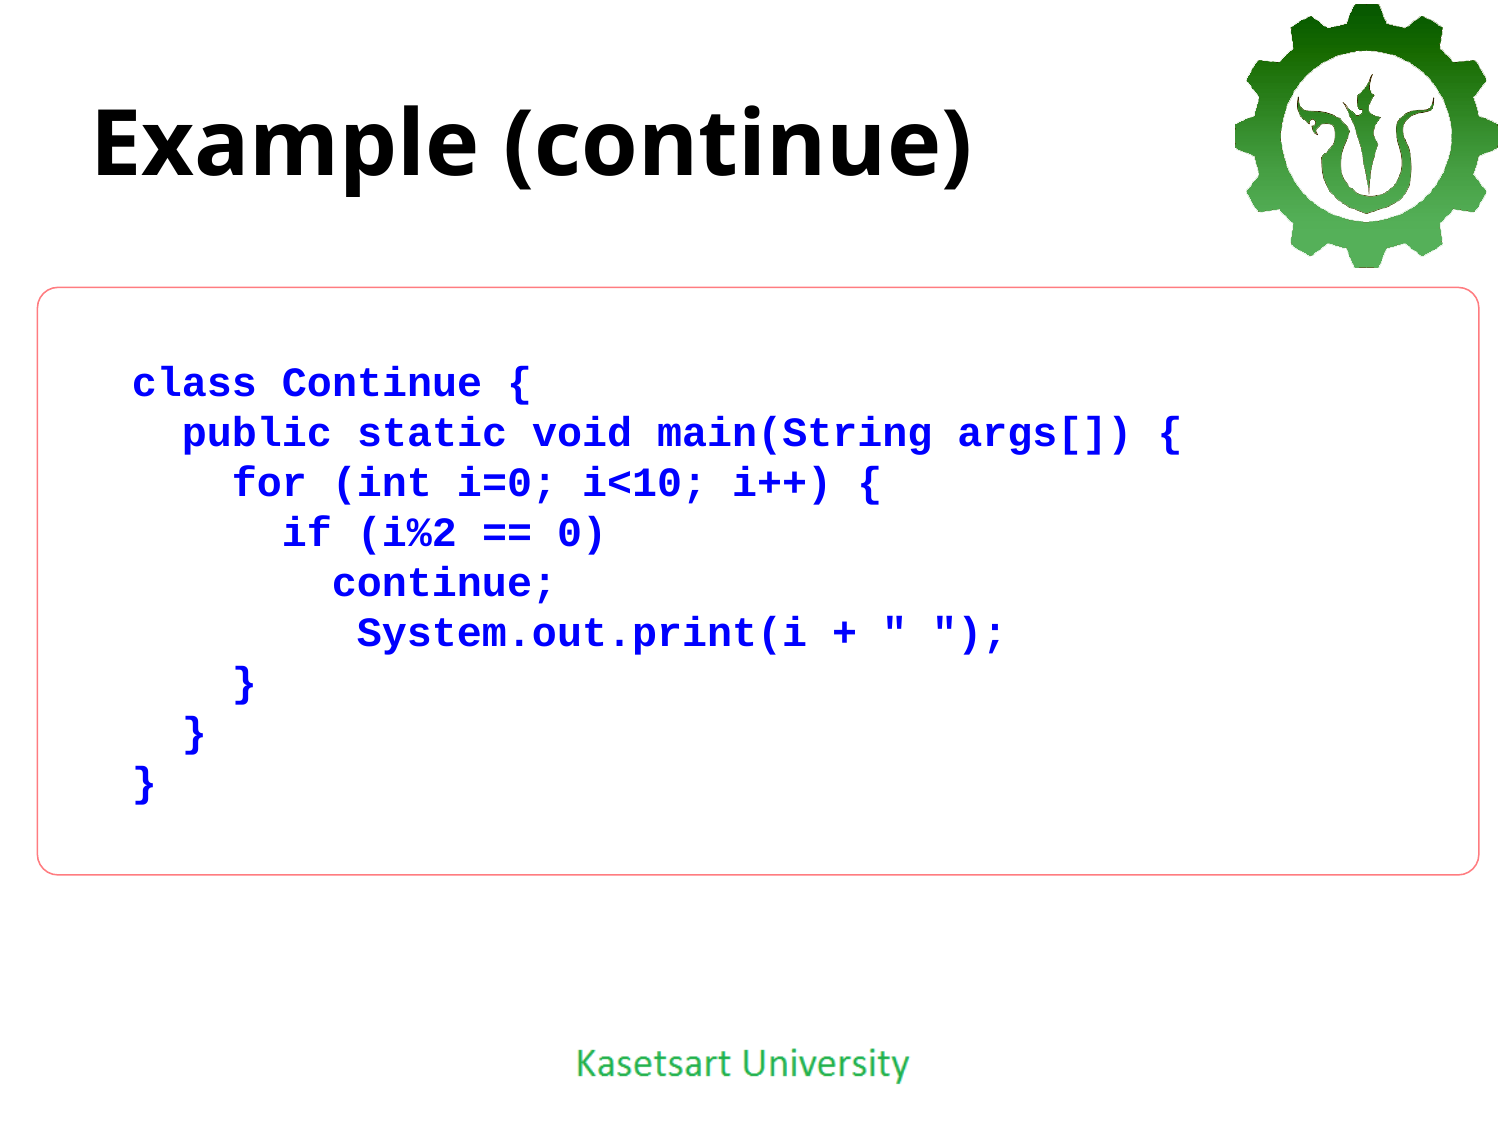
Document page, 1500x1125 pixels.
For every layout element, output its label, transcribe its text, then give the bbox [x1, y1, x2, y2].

picture [575, 1037, 913, 1088]
title Example (continue) [75, 45, 1425, 233]
text_box class Continue { public static void main(String args[]) { for (int i=0; i<10; i++) { if (i%2 == 0) continue; System.out.print(i + " "); } } } [117, 346, 1407, 812]
text_box [37, 287, 1479, 875]
picture [1231, 0, 1500, 272]
